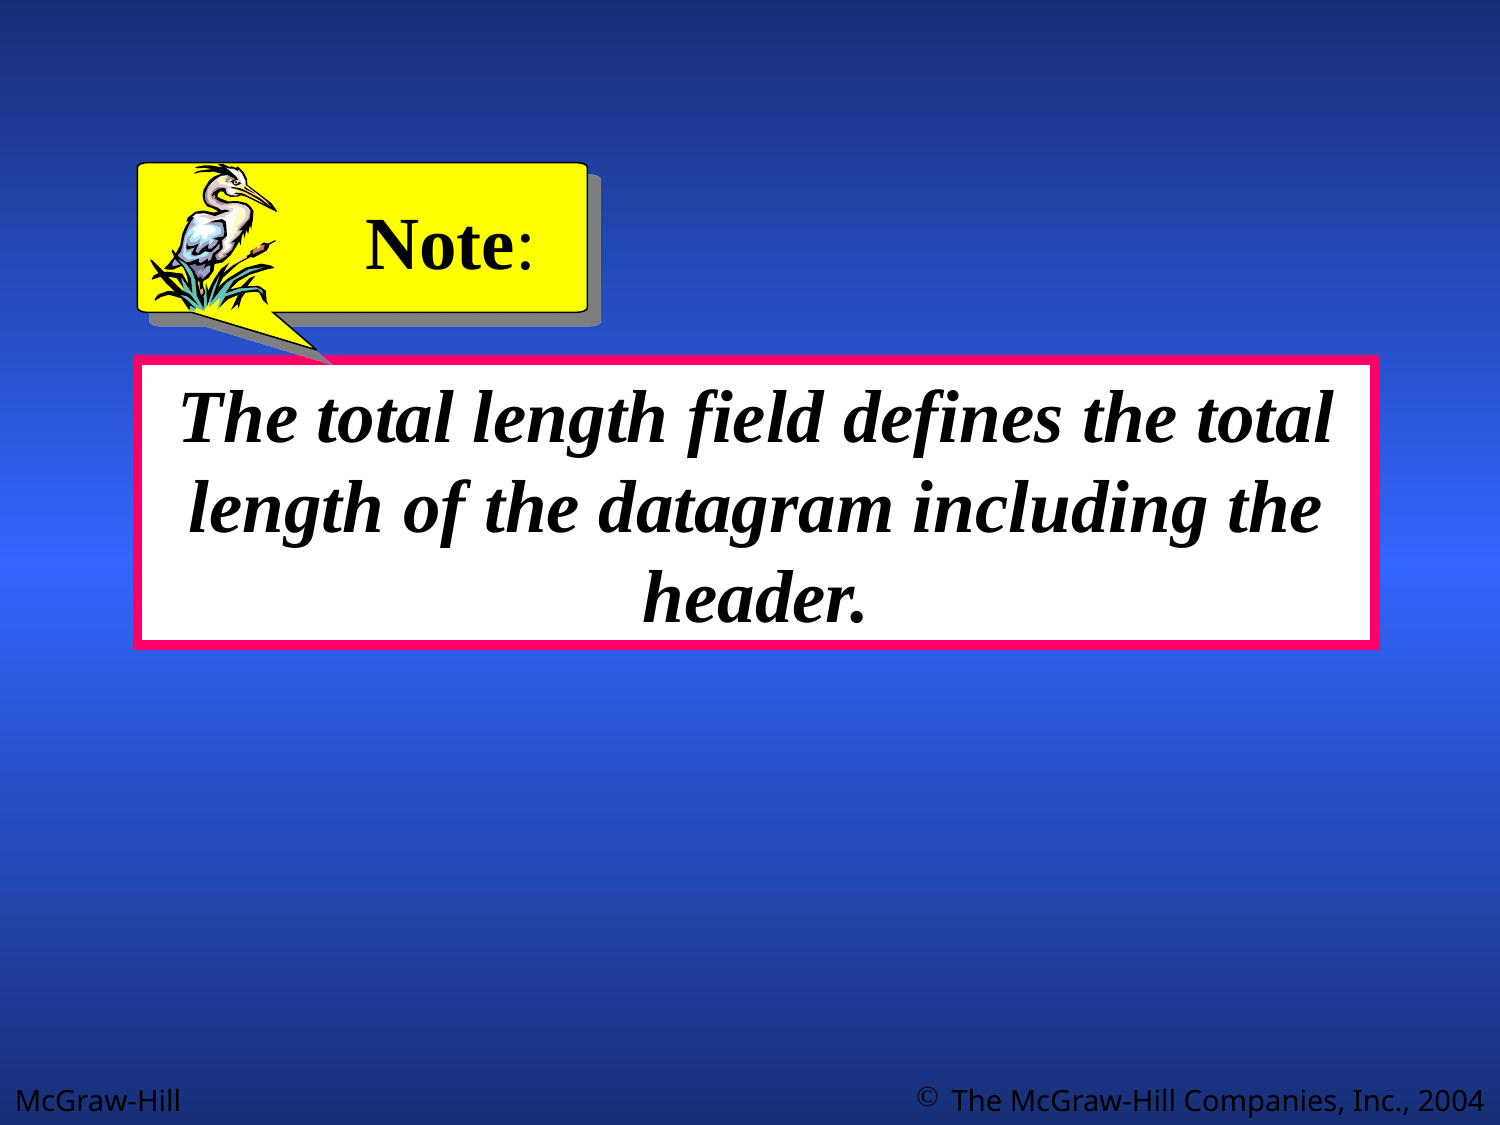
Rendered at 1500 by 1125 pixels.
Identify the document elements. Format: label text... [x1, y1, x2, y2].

text_box [193, 313, 317, 350]
text_box The total length field defines the total length of the datagram including the header. [137, 360, 1375, 645]
text_box [279, 162, 588, 313]
picture [149, 162, 279, 313]
text_box Note: [350, 187, 551, 293]
text_box [137, 162, 149, 313]
